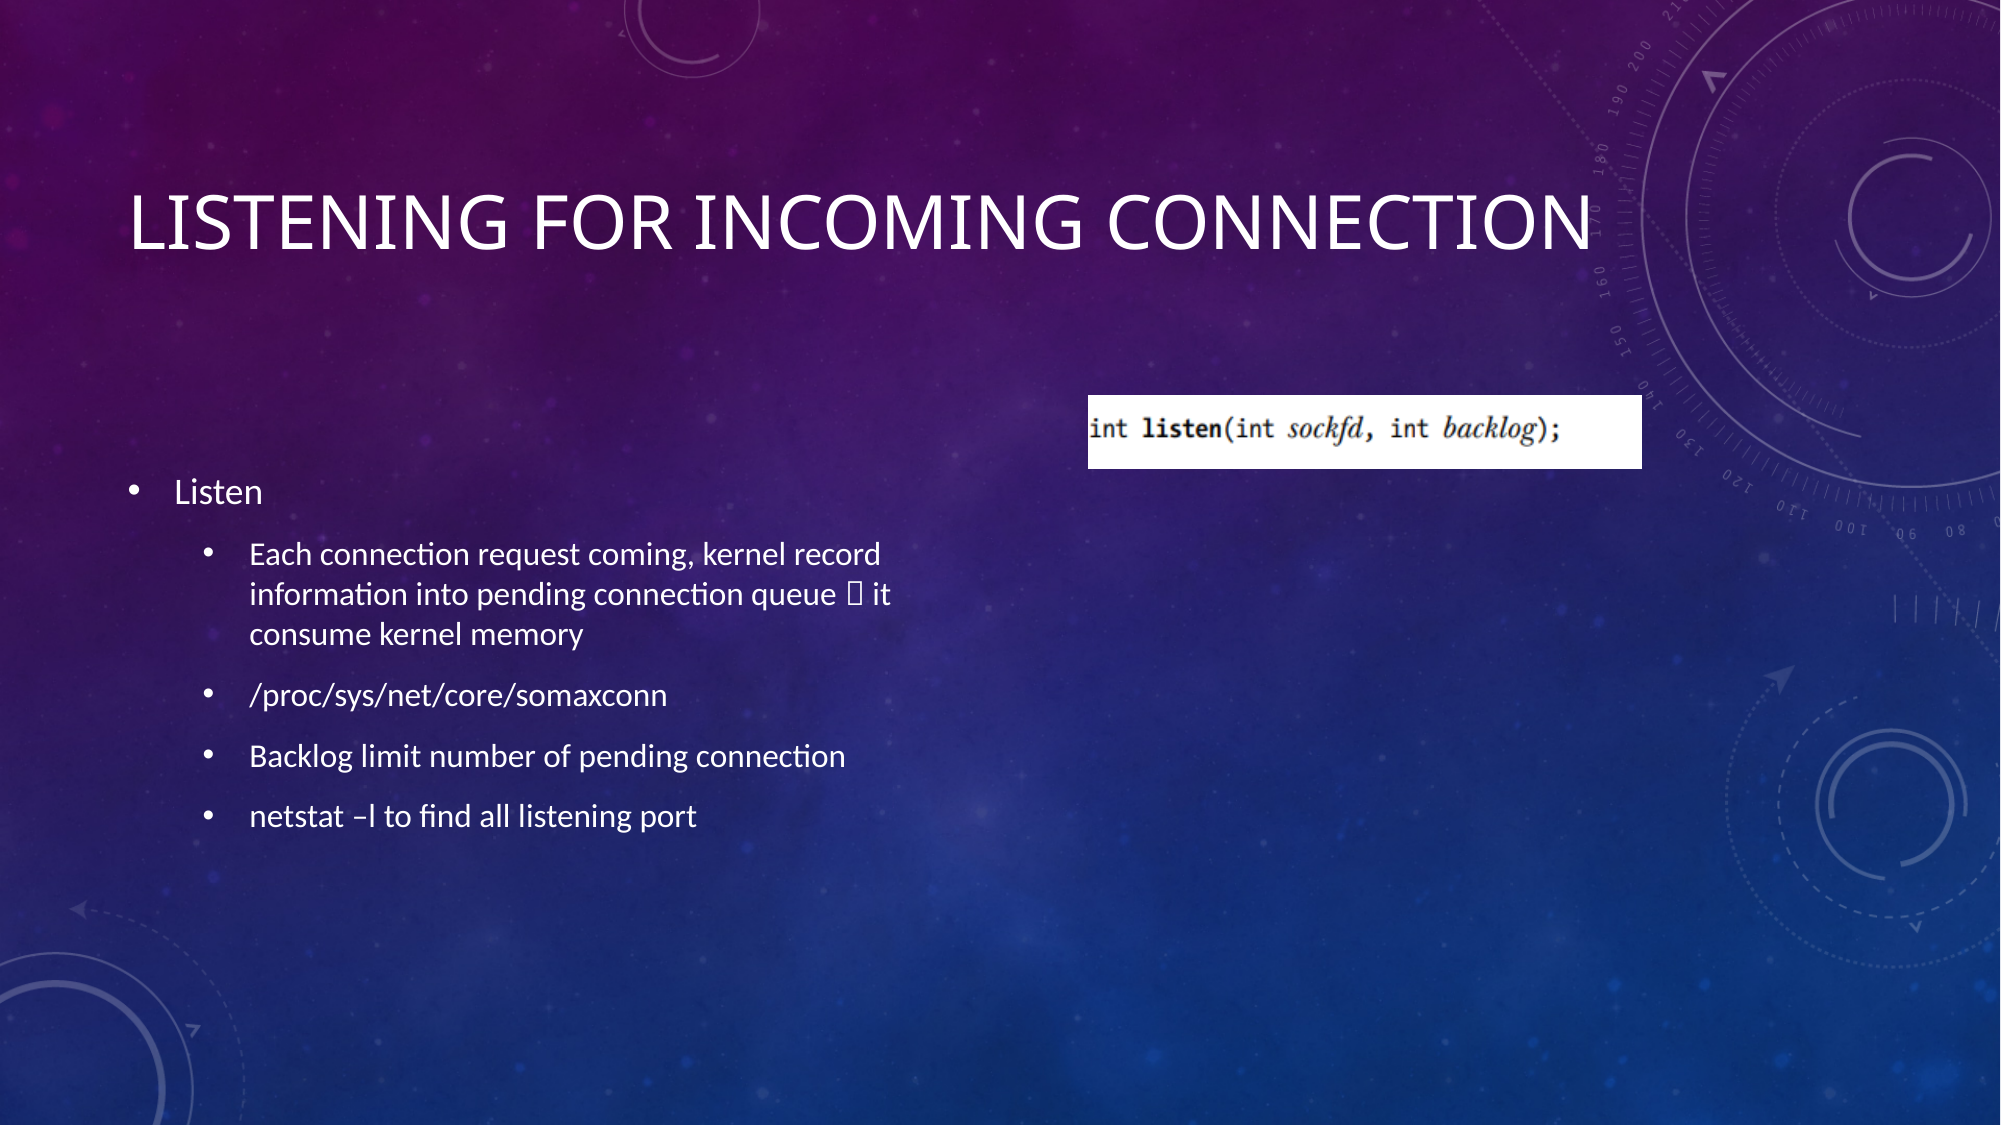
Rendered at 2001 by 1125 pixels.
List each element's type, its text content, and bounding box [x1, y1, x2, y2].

title LISTENING FOR INCOMING CONNECTION [112, 99, 1775, 339]
list Listen Each connection request coming, kernel record information into pending connection queue  it consume kernel memory /proc/sys/net/core/somaxconn Backlog limit number of pending connection netstat –l to find all listening port [112, 351, 932, 950]
picture [0, 0, 2001, 1125]
